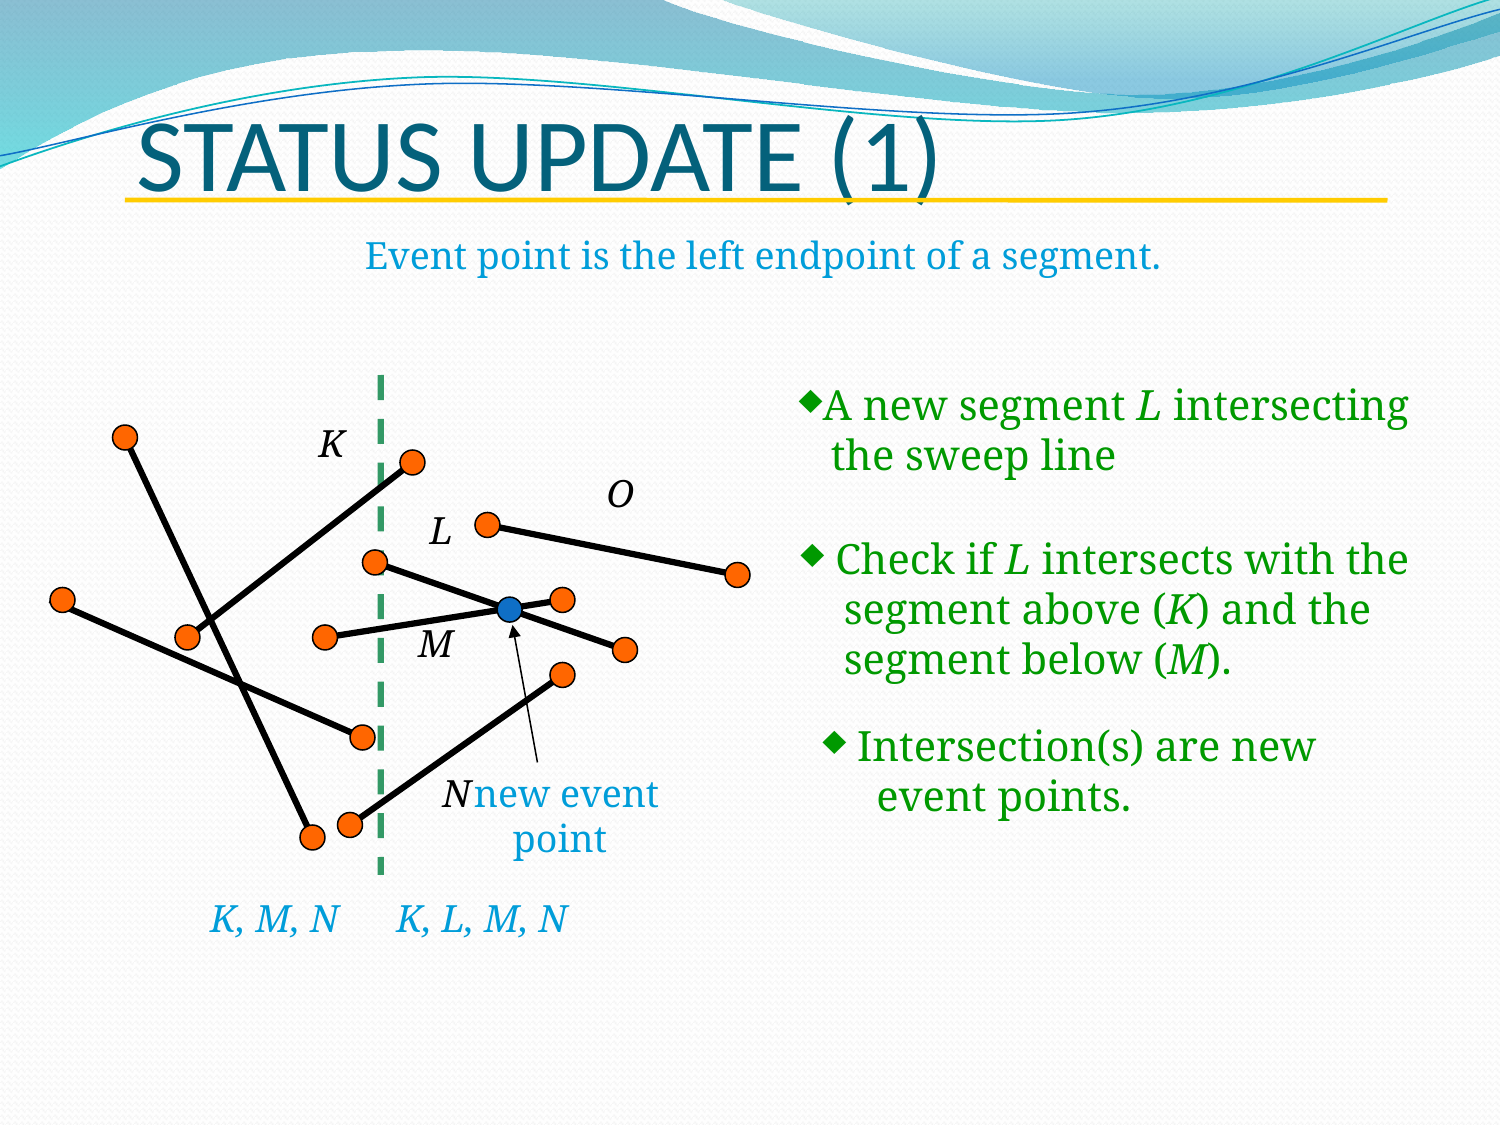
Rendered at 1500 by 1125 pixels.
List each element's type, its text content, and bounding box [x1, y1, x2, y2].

text_box Intersection(s) are new event points. [807, 712, 1343, 828]
text_box K [303, 412, 360, 449]
text_box [549, 587, 575, 613]
text_box [508, 624, 527, 700]
text_box L [432, 499, 468, 560]
text_box [403, 612, 431, 664]
text_box [300, 825, 325, 850]
text_box [50, 587, 76, 613]
text_box Check if L intersects with the segment above (K) and the segment below (M). [785, 525, 1435, 690]
text_box Event point is the left endpoint of a segment. [350, 224, 1178, 285]
text_box [112, 425, 138, 451]
text_box [549, 662, 575, 688]
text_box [174, 449, 426, 651]
text_box [474, 512, 500, 538]
text_box K, M, N [195, 887, 354, 948]
text_box [497, 597, 523, 623]
title STATUS UPDATE (1) [112, 24, 1388, 213]
text_box [350, 725, 376, 751]
text_box [612, 637, 638, 663]
text_box K, L, M, N [381, 887, 582, 948]
text_box [725, 562, 751, 588]
text_box M [403, 612, 469, 673]
text_box [337, 812, 363, 838]
text_box new event point [459, 762, 675, 868]
text_box O [591, 462, 650, 523]
text_box A new segment L intersecting the sweep line [783, 371, 1435, 487]
text_box N [427, 762, 486, 823]
